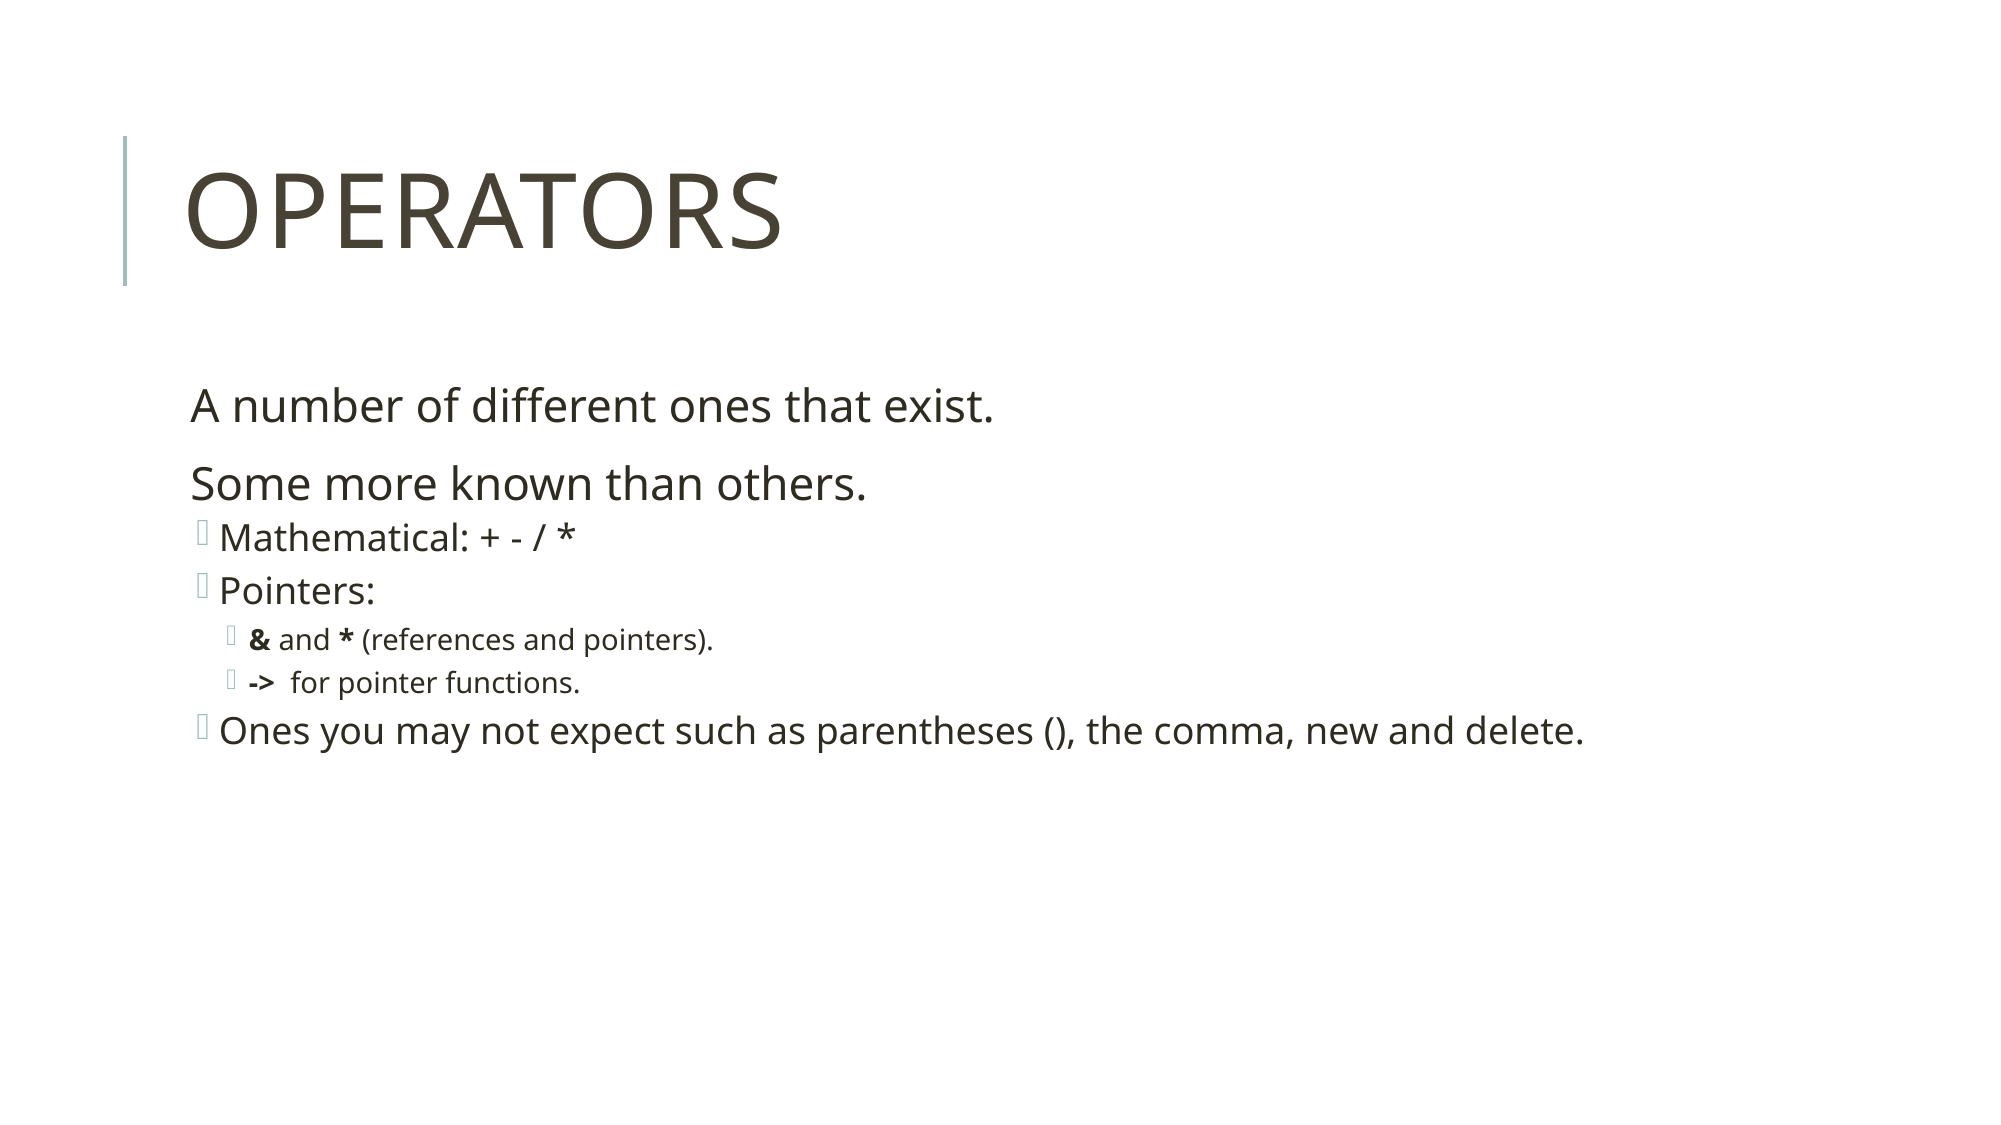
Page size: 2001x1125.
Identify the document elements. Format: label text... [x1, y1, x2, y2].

list A number of different ones that exist. Some more known than others. Mathematical: + - / * Pointers: & and * (references and pointers). -> for pointer functions. Ones you may not expect such as parentheses (), the comma, new and delete. [168, 375, 1763, 1035]
title Operators [168, 96, 1763, 342]
